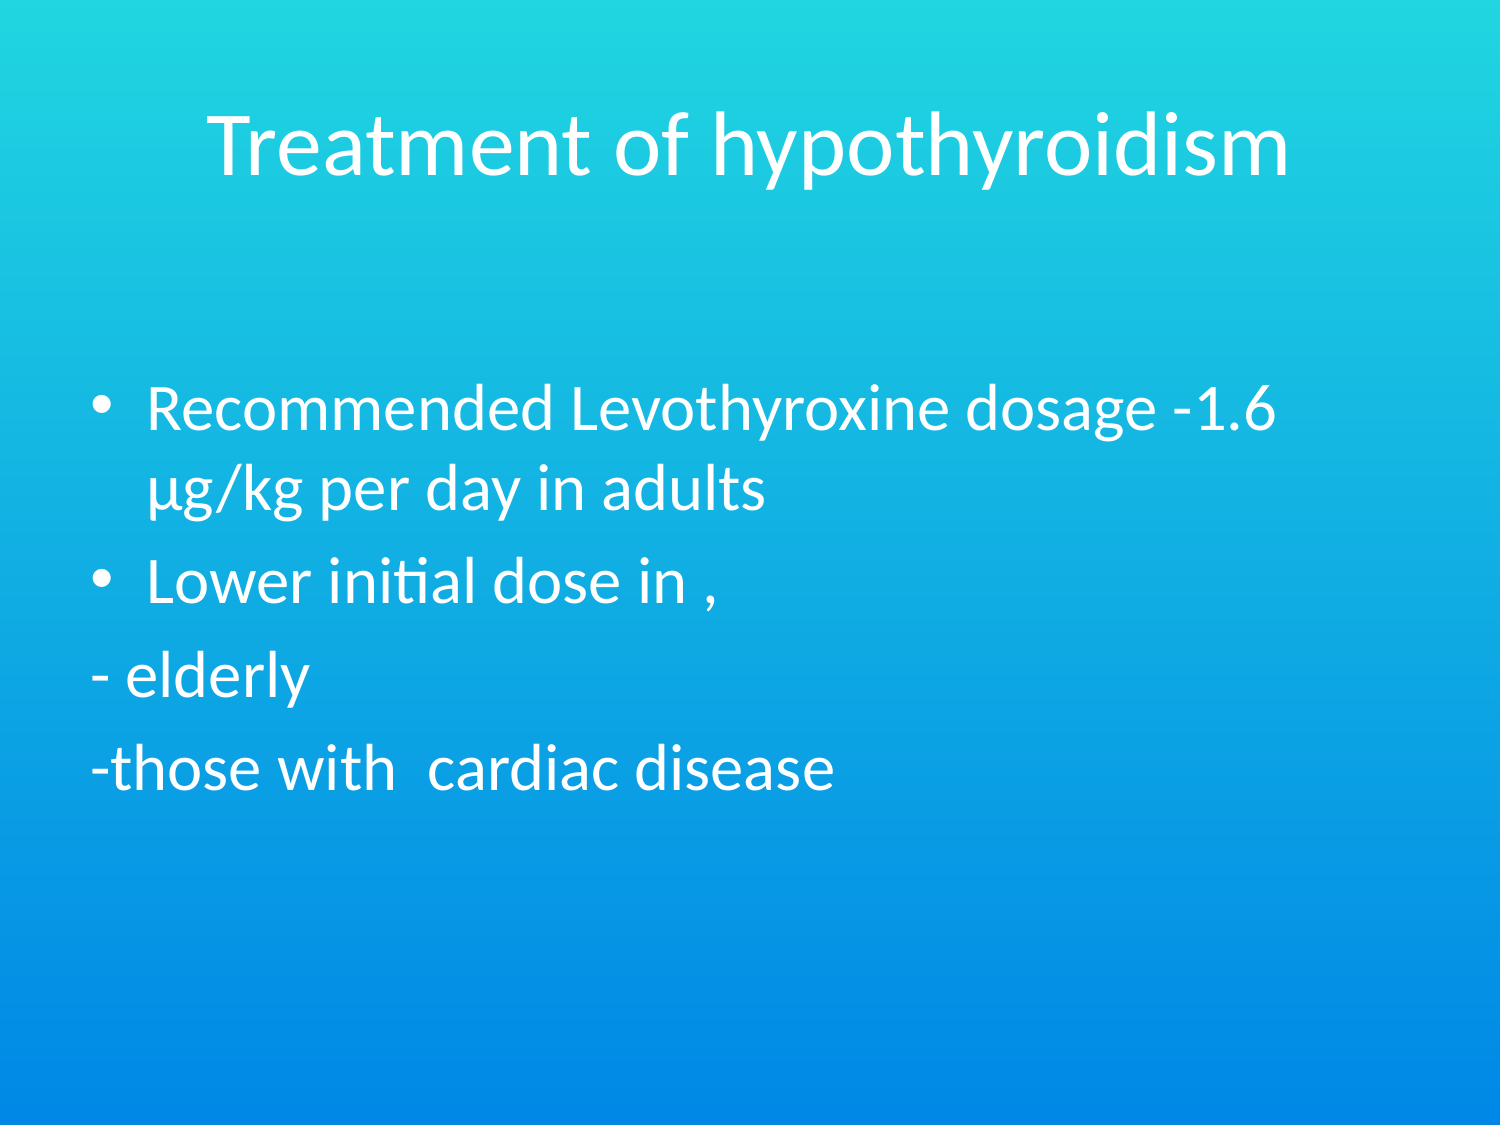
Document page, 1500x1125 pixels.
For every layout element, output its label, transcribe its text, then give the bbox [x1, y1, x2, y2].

list Recommended Levothyroxine dosage -1.6 μg/kg per day in adults Lower initial dose in , - elderly -those with cardiac disease [75, 262, 1425, 1005]
title Treatment of hypothyroidism [75, 45, 1425, 233]
